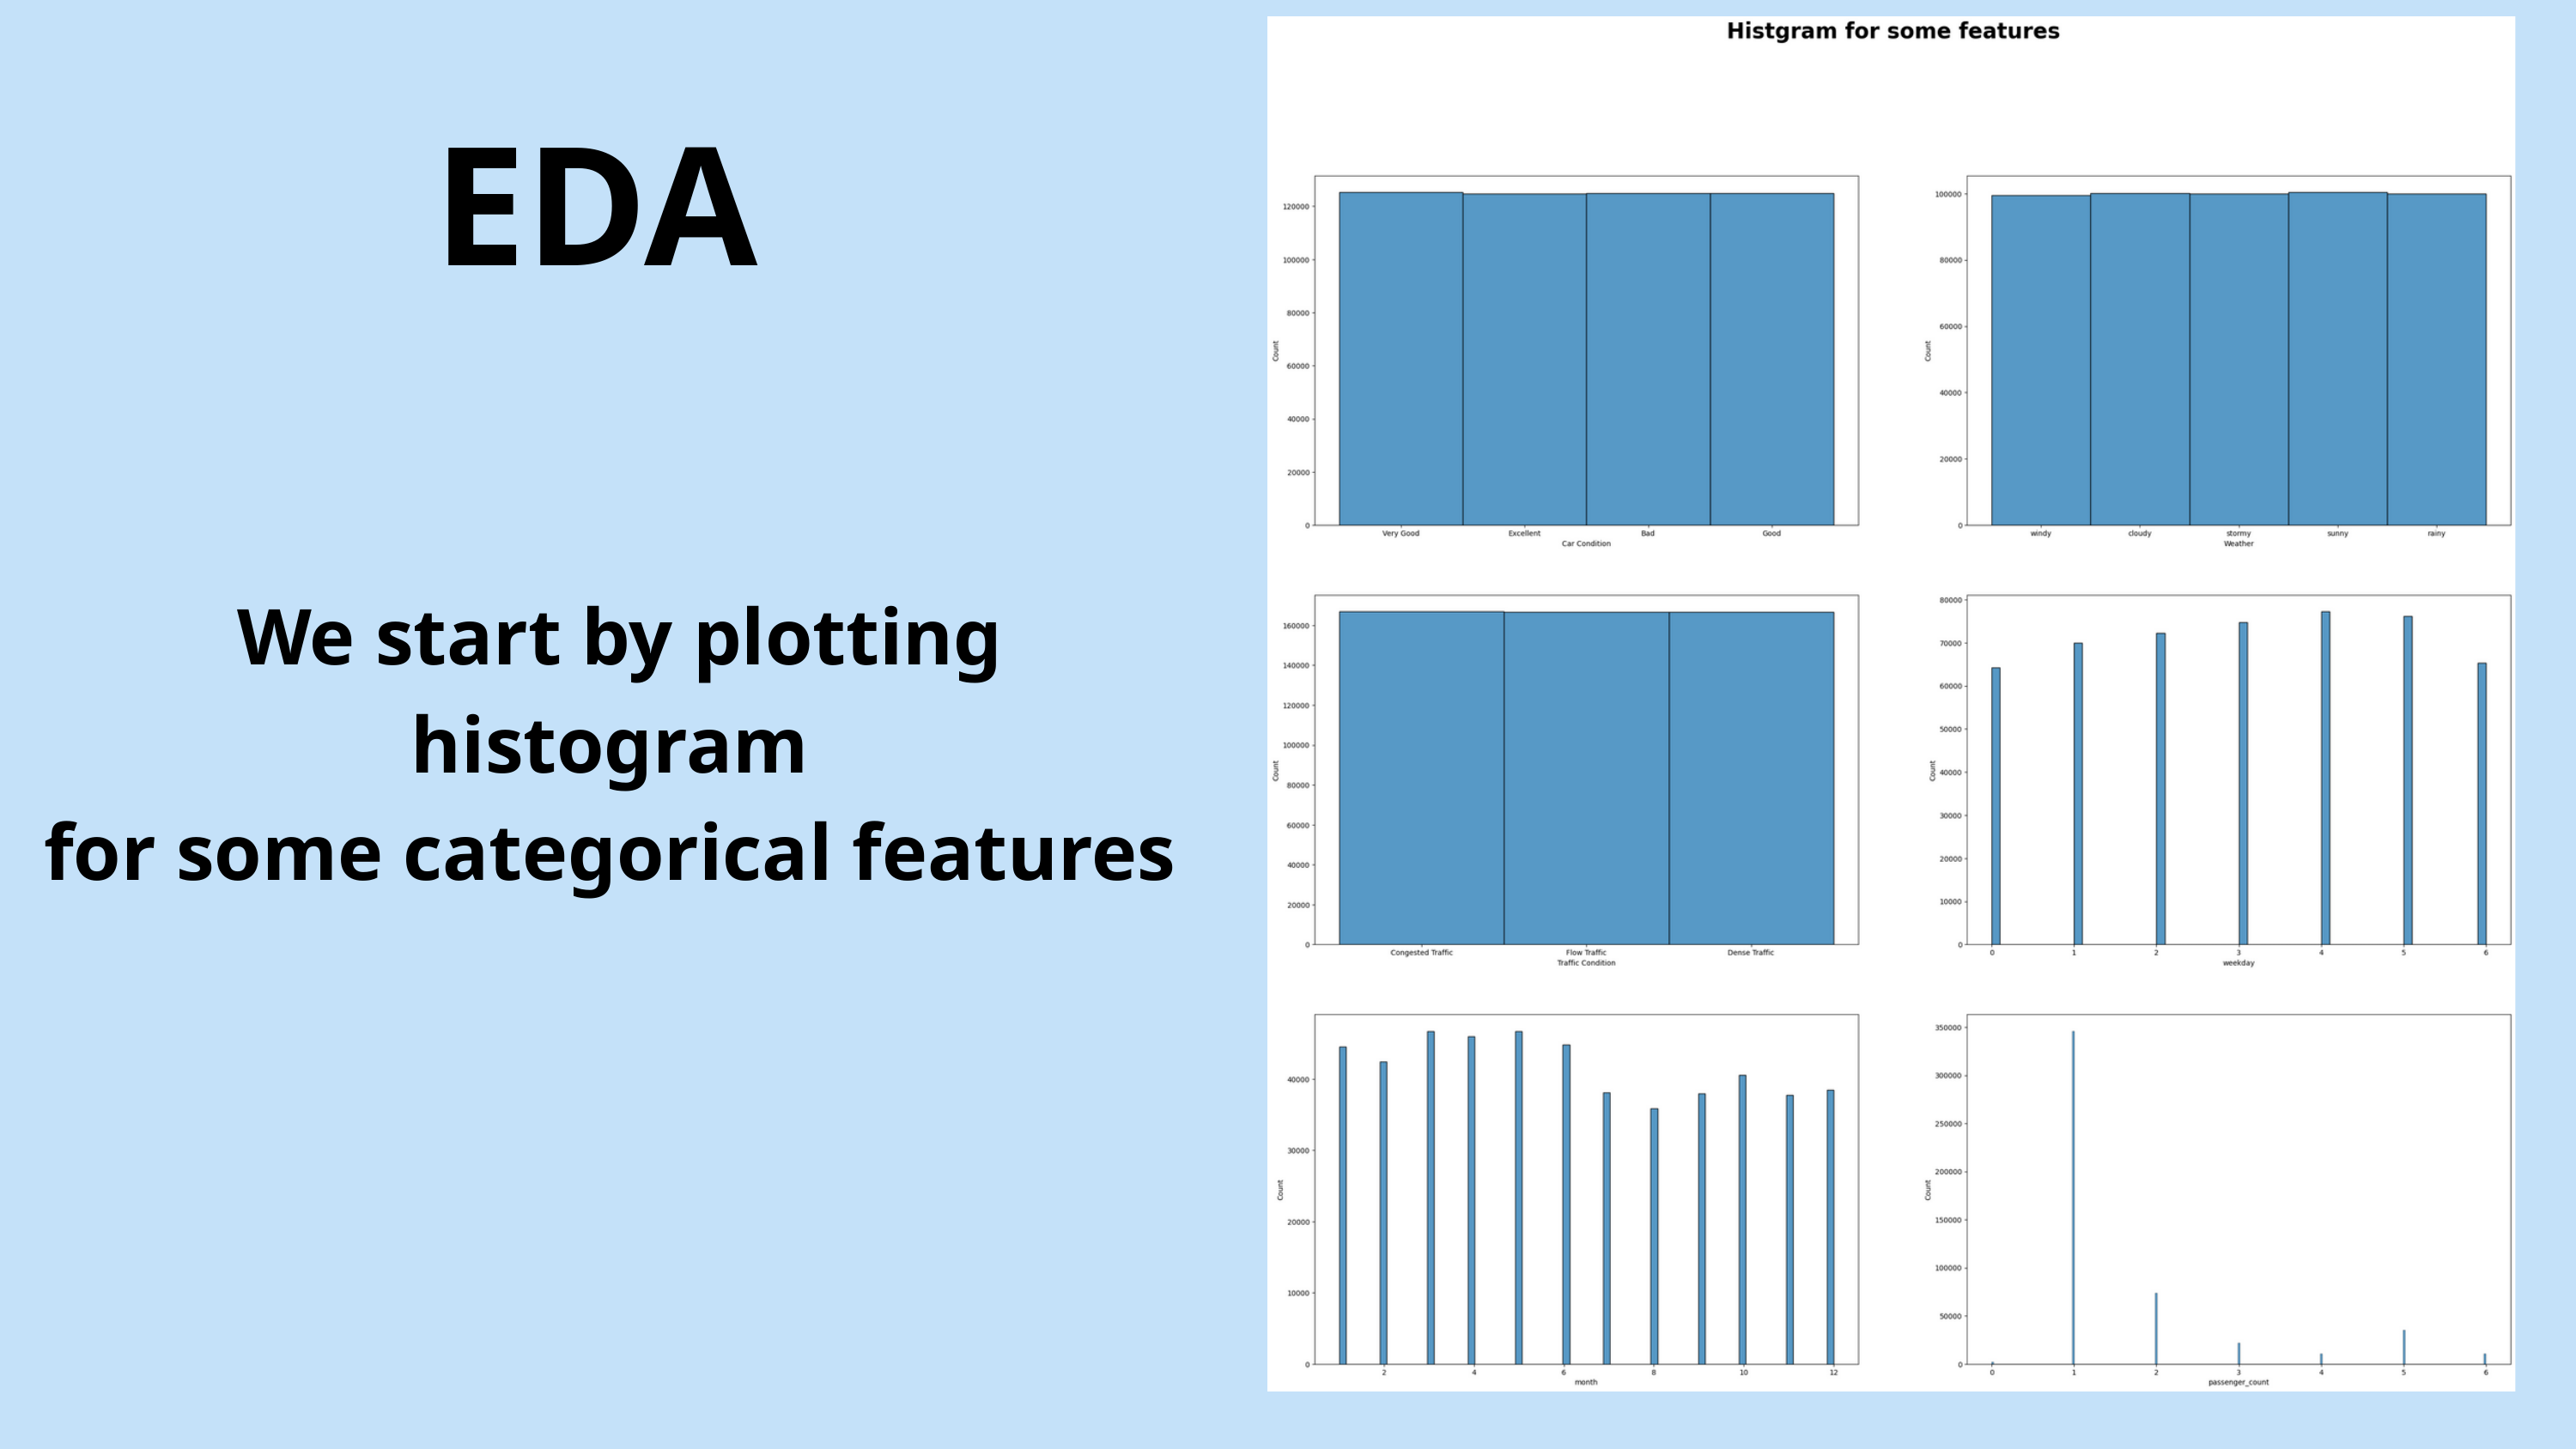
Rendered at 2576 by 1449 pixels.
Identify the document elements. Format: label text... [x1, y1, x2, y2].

text_box [1267, 16, 2516, 1391]
text_box We start by plotting histogram for some categorical features [38, 572, 1202, 896]
text_box EDA [243, 68, 949, 299]
